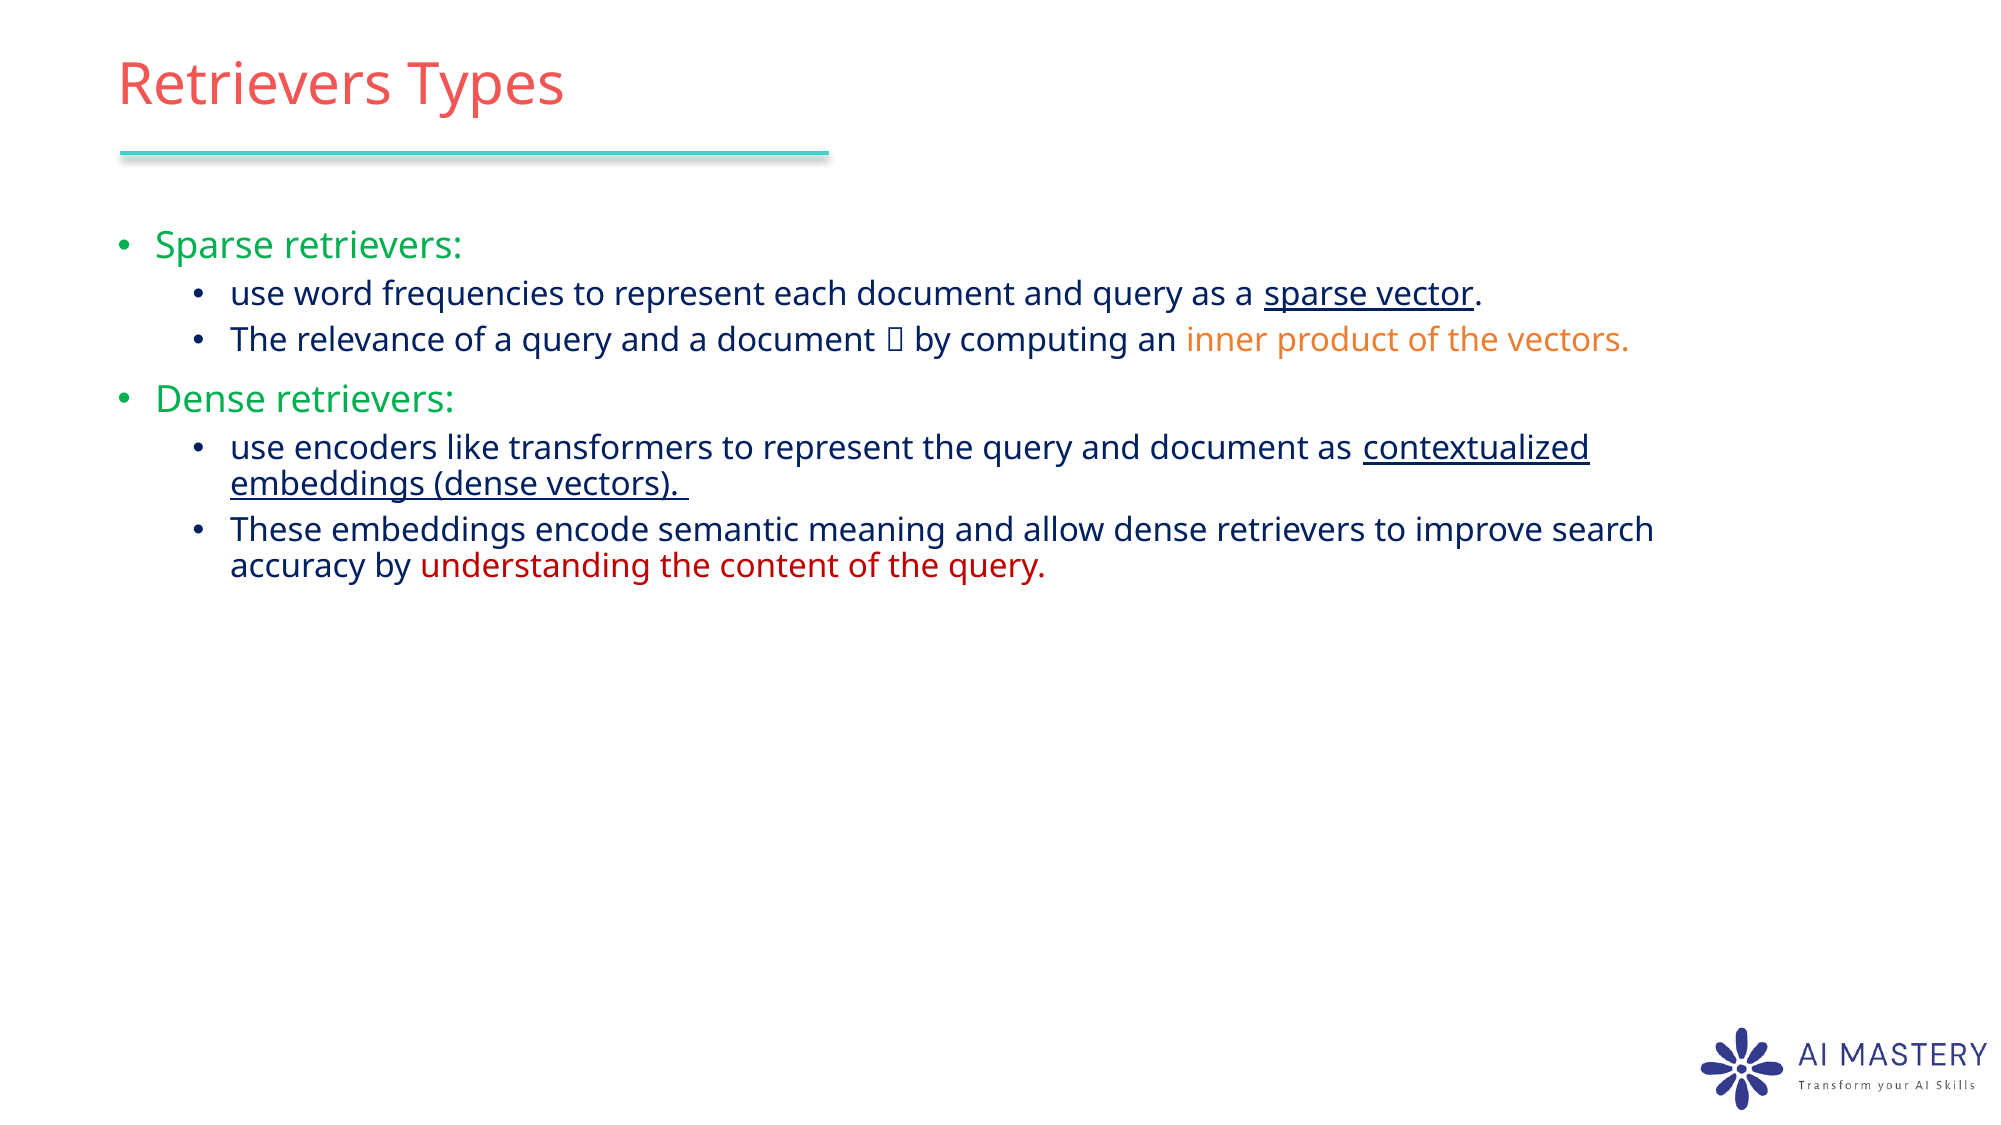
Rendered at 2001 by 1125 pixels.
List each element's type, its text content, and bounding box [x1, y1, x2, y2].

title Retrievers Types [102, 0, 1828, 195]
picture [1687, 1013, 2000, 1125]
list Sparse retrievers: use word frequencies to represent each document and query as a sparse vector. The relevance of a query and a document  by computing an inner product of the vectors. Dense retrievers: use encoders like transformers to represent the query and document as contextualized embeddings (dense vectors). These embeddings encode semantic meaning and allow dense retrievers to improve search accuracy by understanding the content of the query. [102, 218, 1781, 1098]
